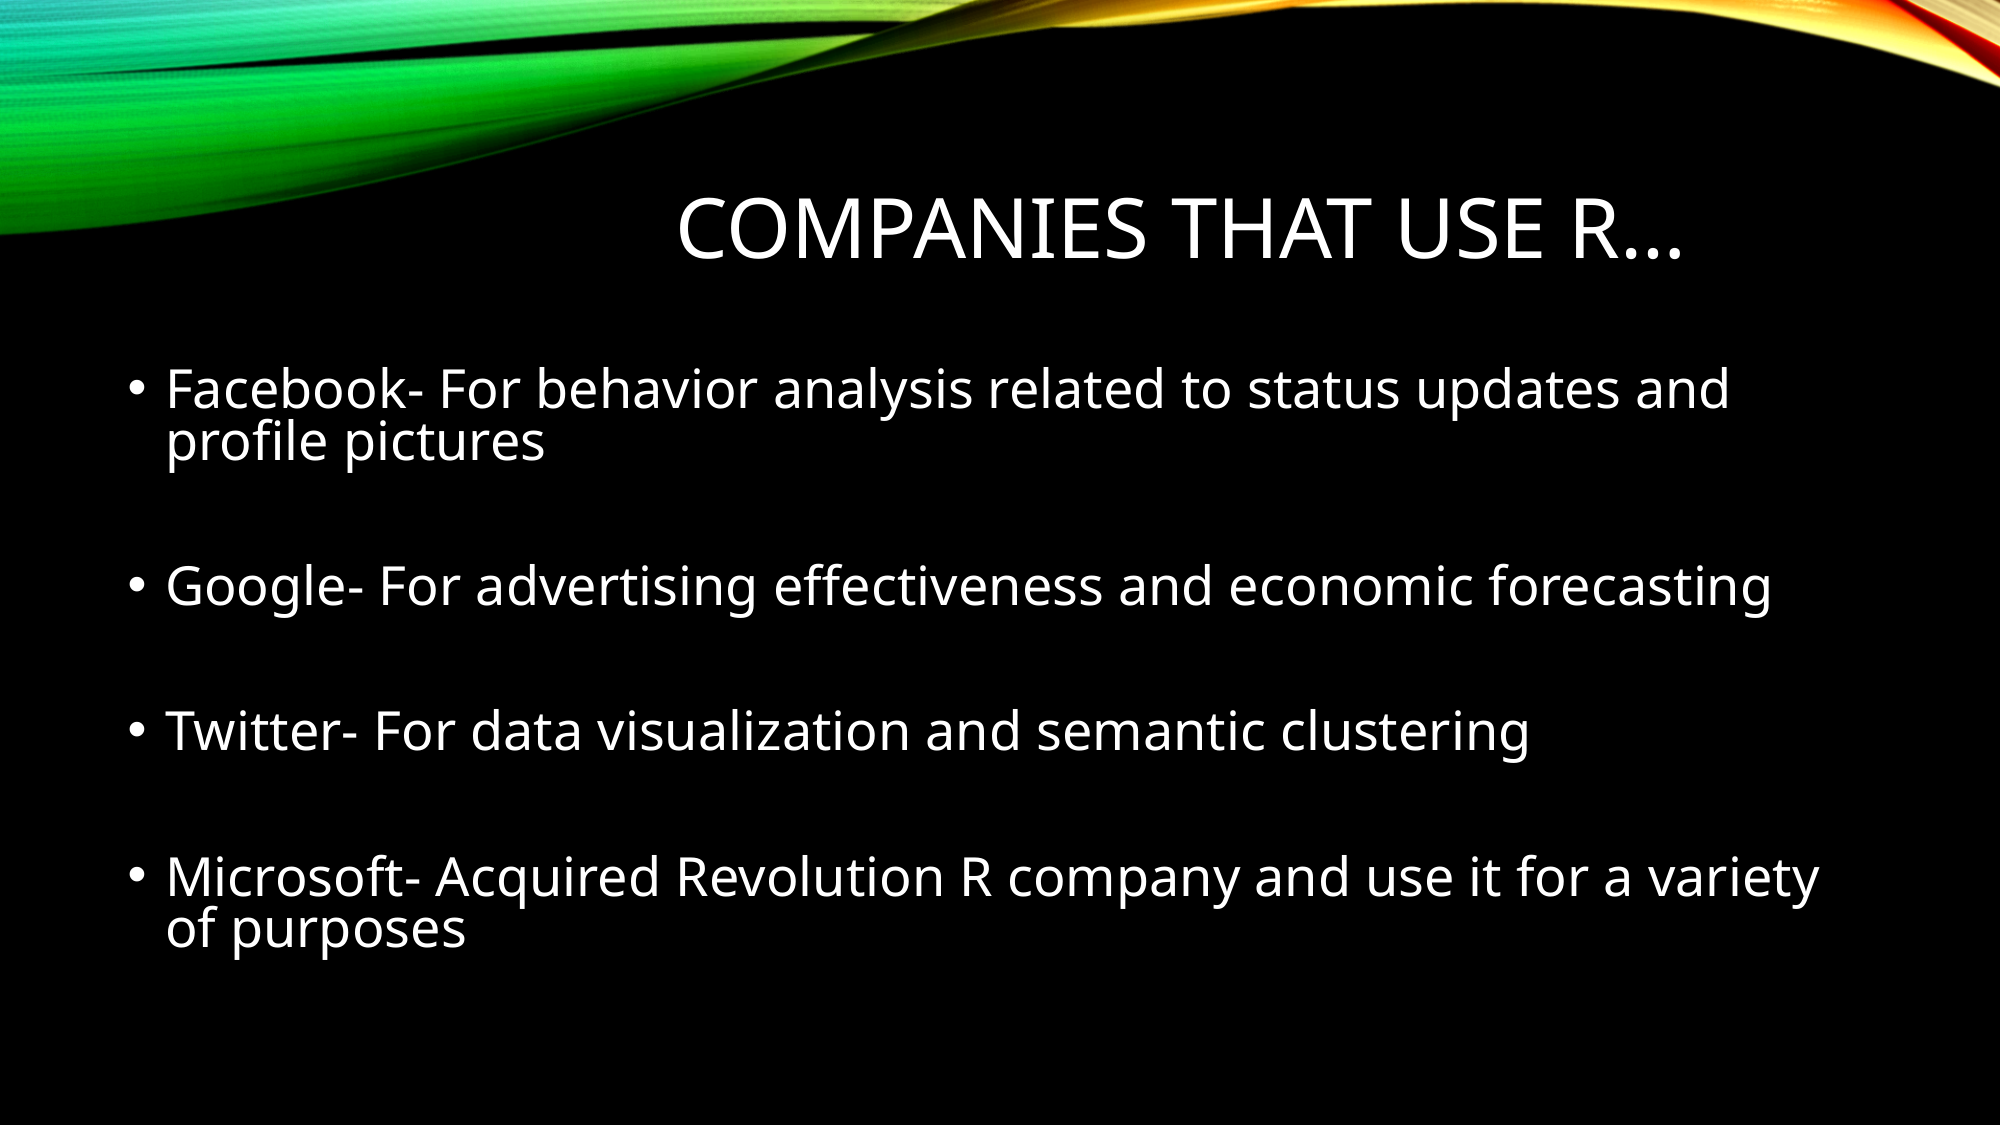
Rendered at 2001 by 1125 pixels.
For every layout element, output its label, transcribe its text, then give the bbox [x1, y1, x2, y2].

picture [0, 0, 2000, 237]
list Facebook- For behavior analysis related to status updates and profile pictures Google- For advertising effectiveness and economic forecasting Twitter- For data visualization and semantic clustering Microsoft- Acquired Revolution R company and use it for a variety of purposes [112, 360, 1888, 1021]
title COMPANIES THAT USE R… [474, 125, 1888, 338]
